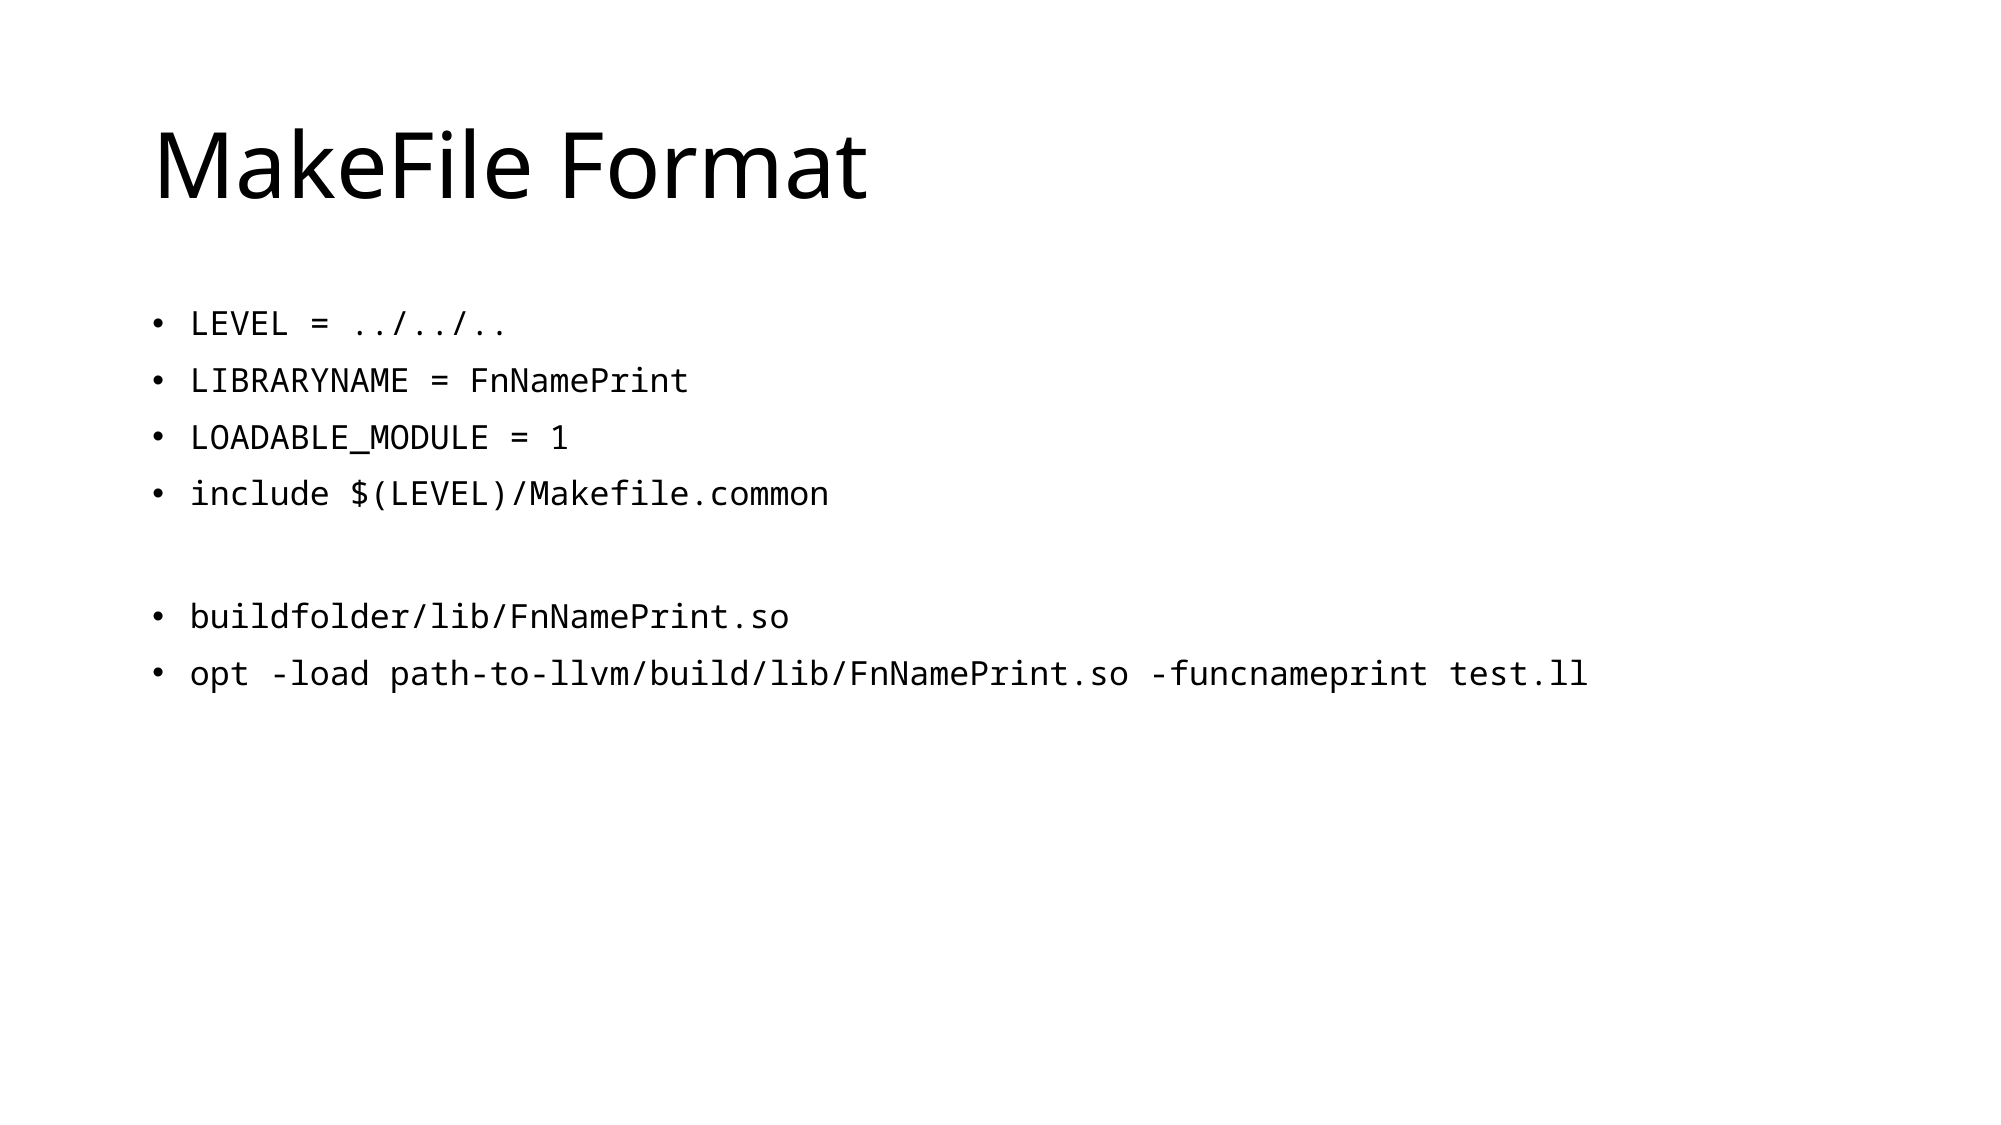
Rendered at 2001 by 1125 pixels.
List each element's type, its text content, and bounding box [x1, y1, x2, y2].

title MakeFile Format [137, 59, 1863, 278]
list LEVEL = ../../.. LIBRARYNAME = FnNamePrint LOADABLE_MODULE = 1 include $(LEVEL)/Makefile.common buildfolder/lib/FnNamePrint.so opt -load path-to-llvm/build/lib/FnNamePrint.so -funcnameprint test.ll [137, 299, 1863, 1014]
